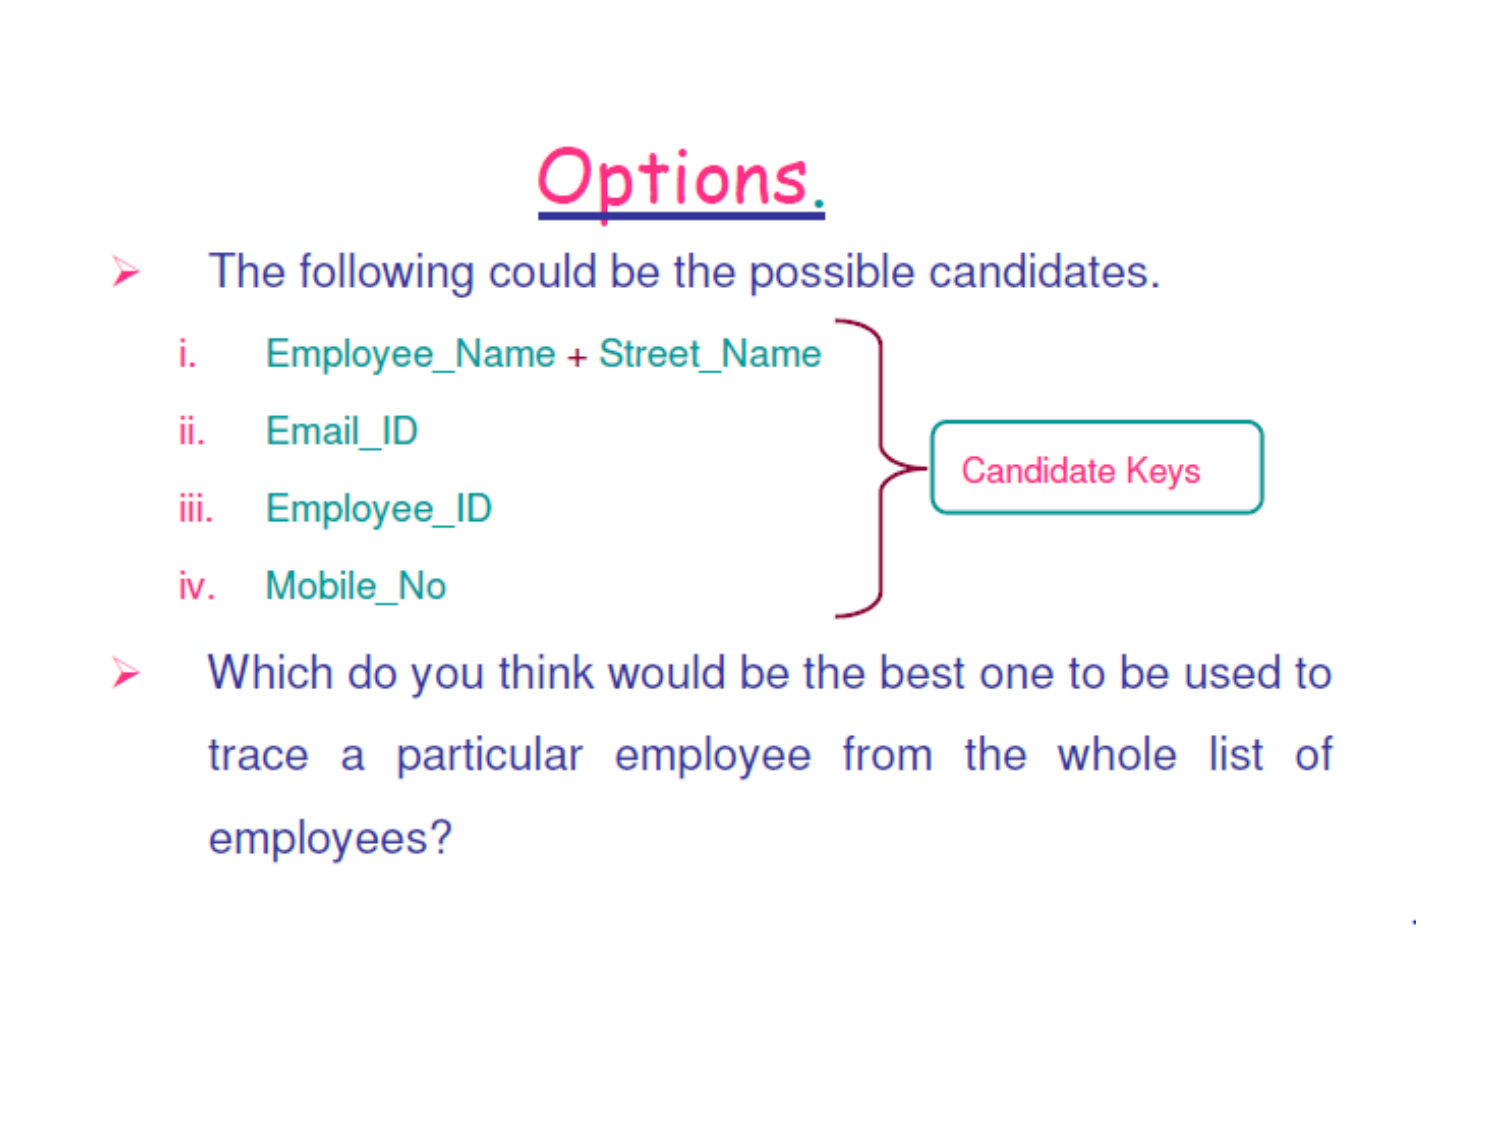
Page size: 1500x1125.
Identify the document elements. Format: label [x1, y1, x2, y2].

picture [28, 74, 1416, 1013]
